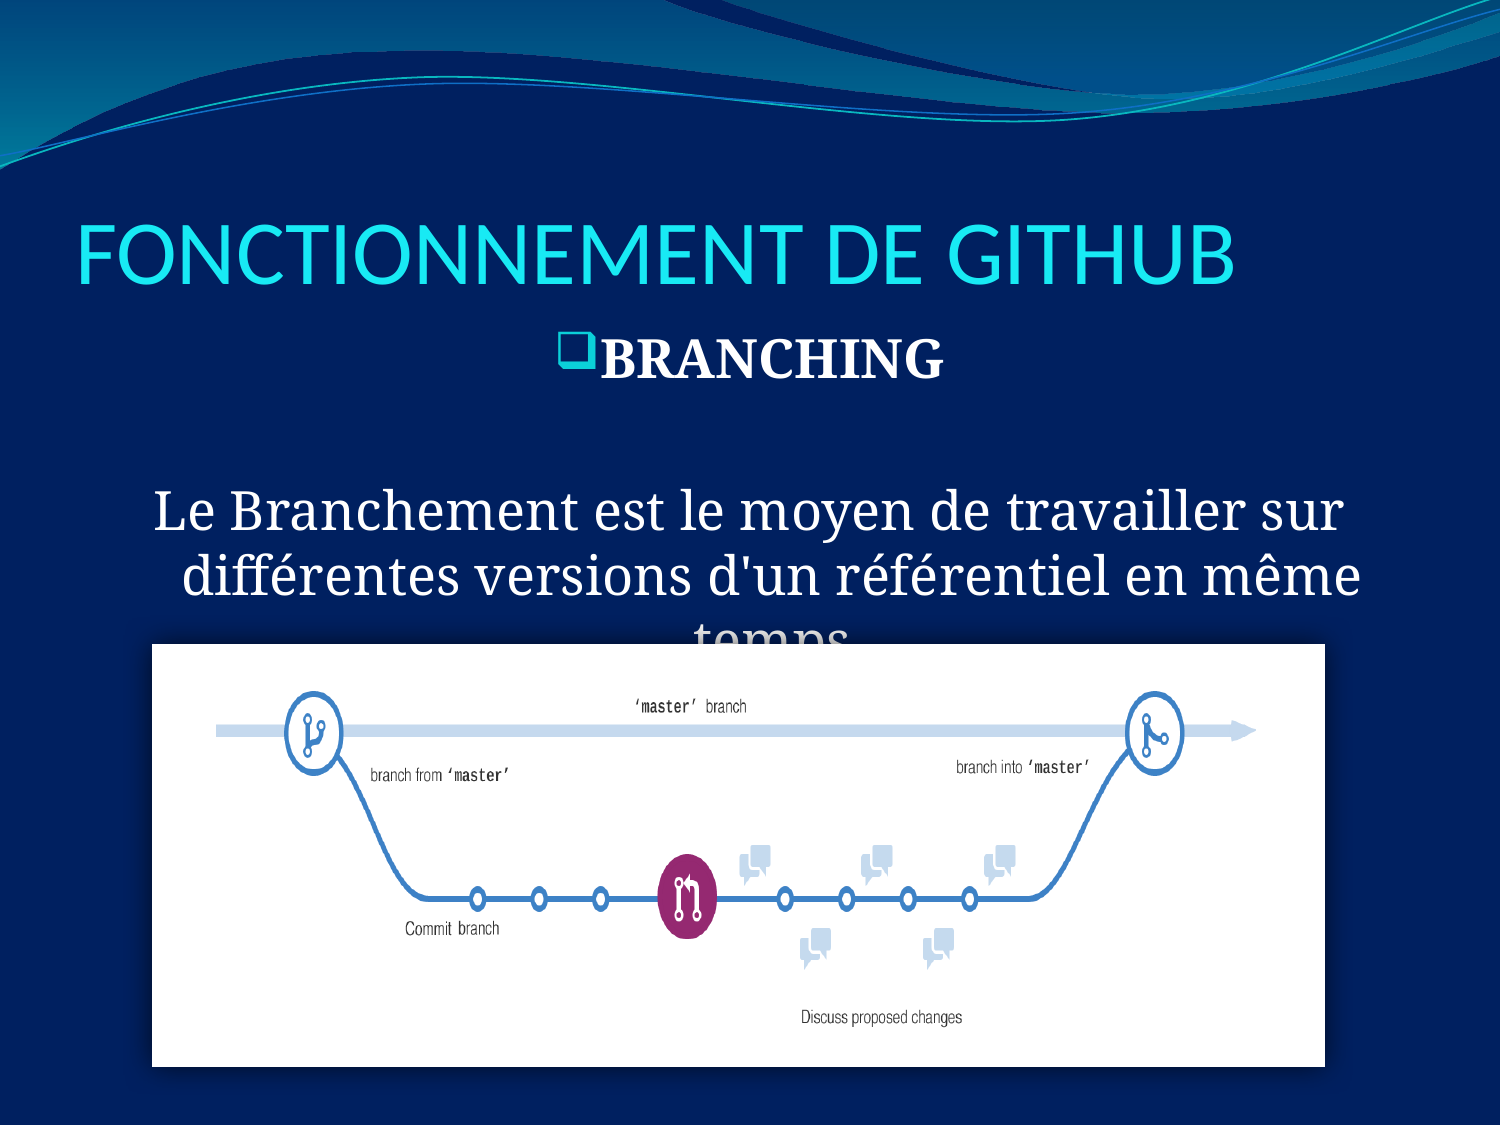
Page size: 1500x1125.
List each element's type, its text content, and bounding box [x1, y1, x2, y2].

picture [152, 644, 1325, 1067]
list BRANCHING Le Branchement est le moyen de travailler sur différentes versions d'un référentiel en même temps [75, 317, 1425, 1038]
title FONCTIONNEMENT DE GITHUB [75, 115, 1425, 303]
